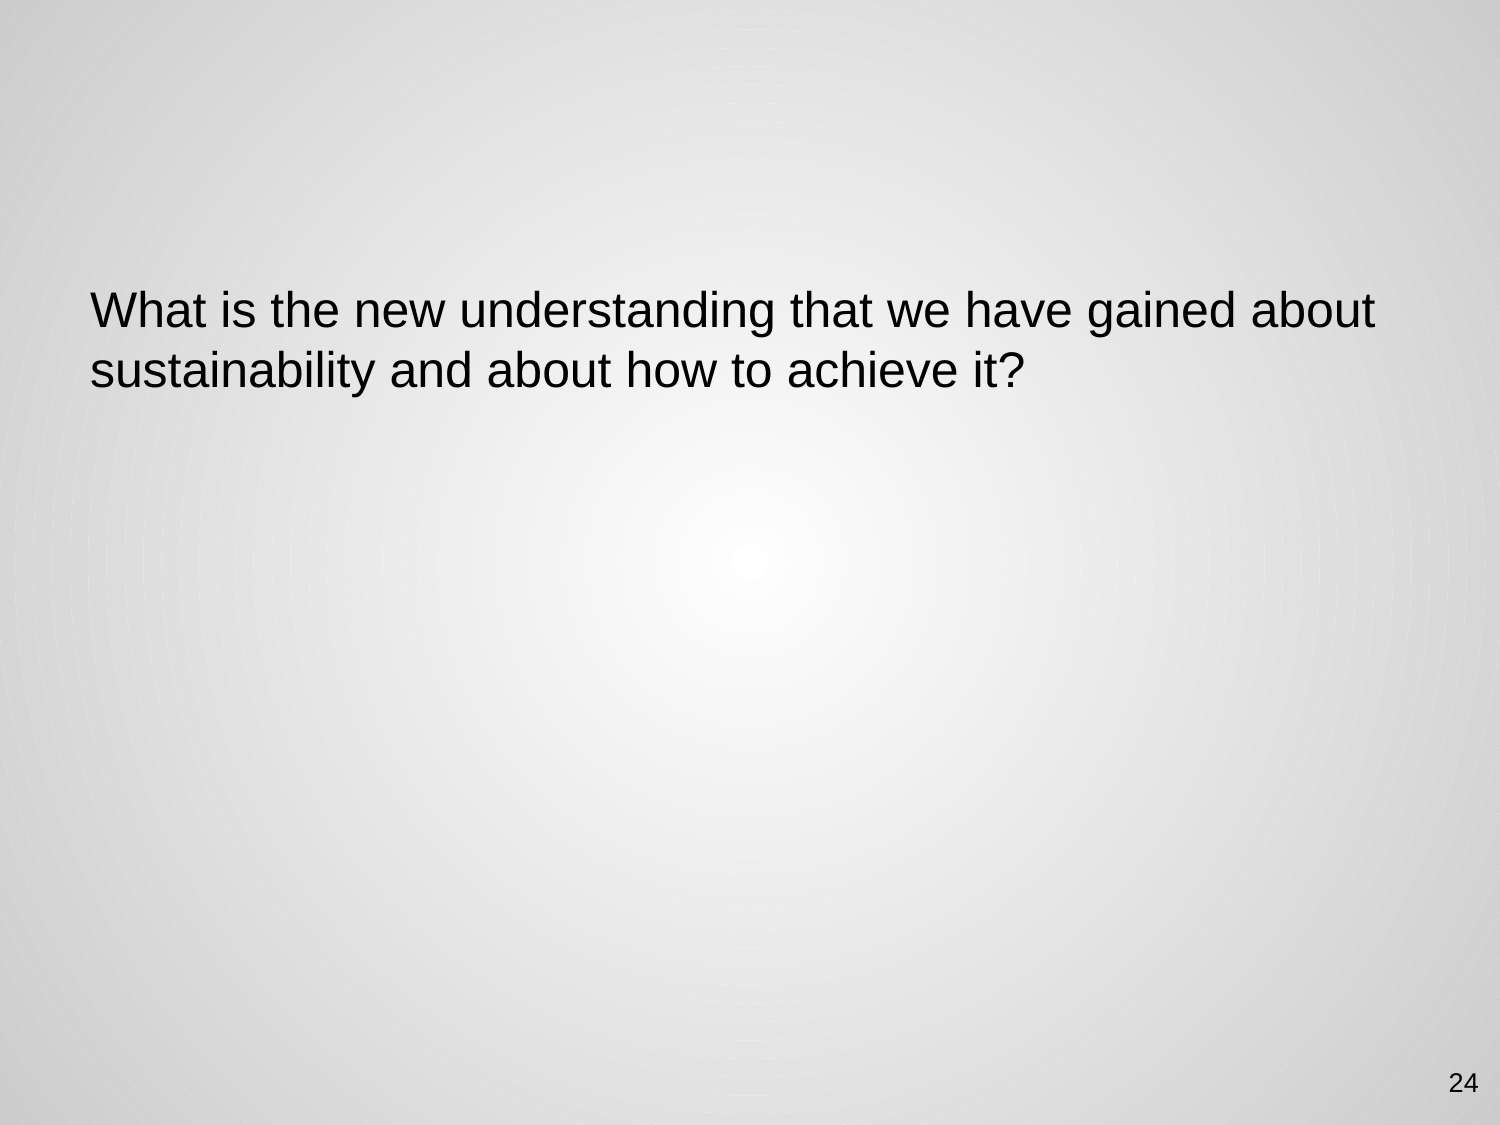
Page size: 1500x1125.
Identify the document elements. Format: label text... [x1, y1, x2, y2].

slide_number ‹#› [1403, 1038, 1494, 1125]
list What is the new understanding that we have gained about sustainability and about how to achieve it? [75, 262, 1425, 1078]
